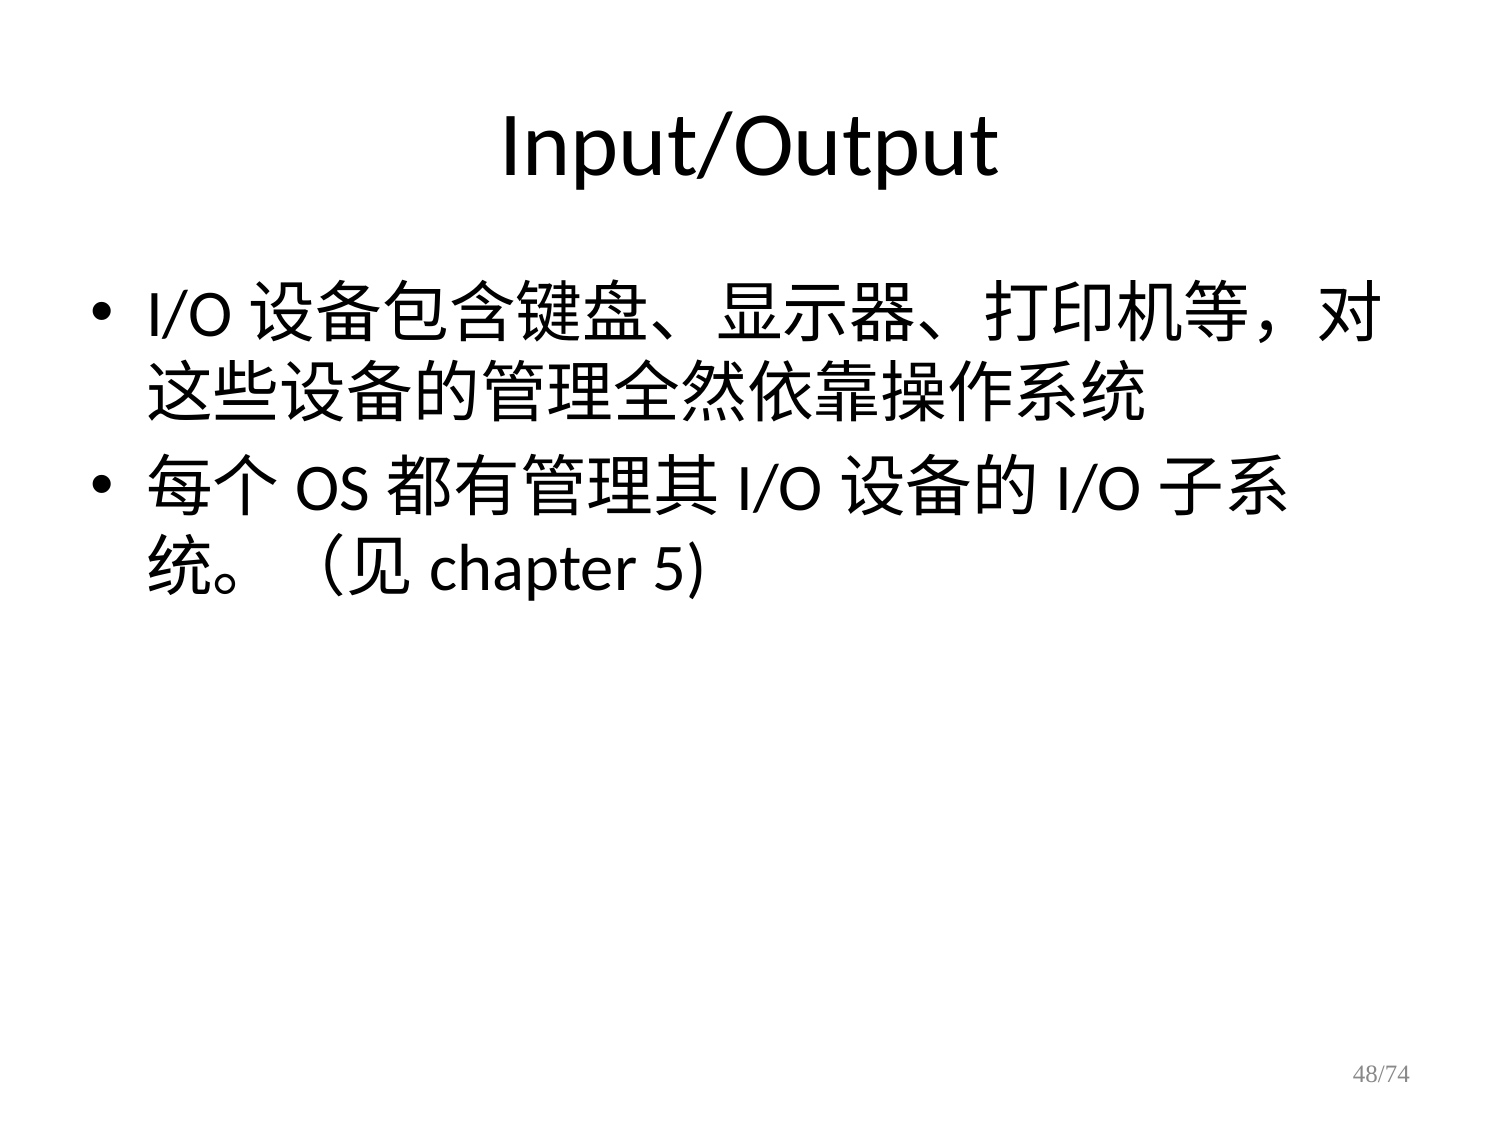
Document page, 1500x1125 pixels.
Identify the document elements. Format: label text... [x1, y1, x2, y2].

list I/O设备包含键盘、显示器、打印机等，对这些设备的管理全然依靠操作系统 每个OS都有管理其I/O设备的I/O子系统。（见chapter 5) [74, 262, 1426, 1006]
slide_number 48/74 [1074, 1042, 1425, 1103]
title Input/Output [74, 44, 1426, 233]
